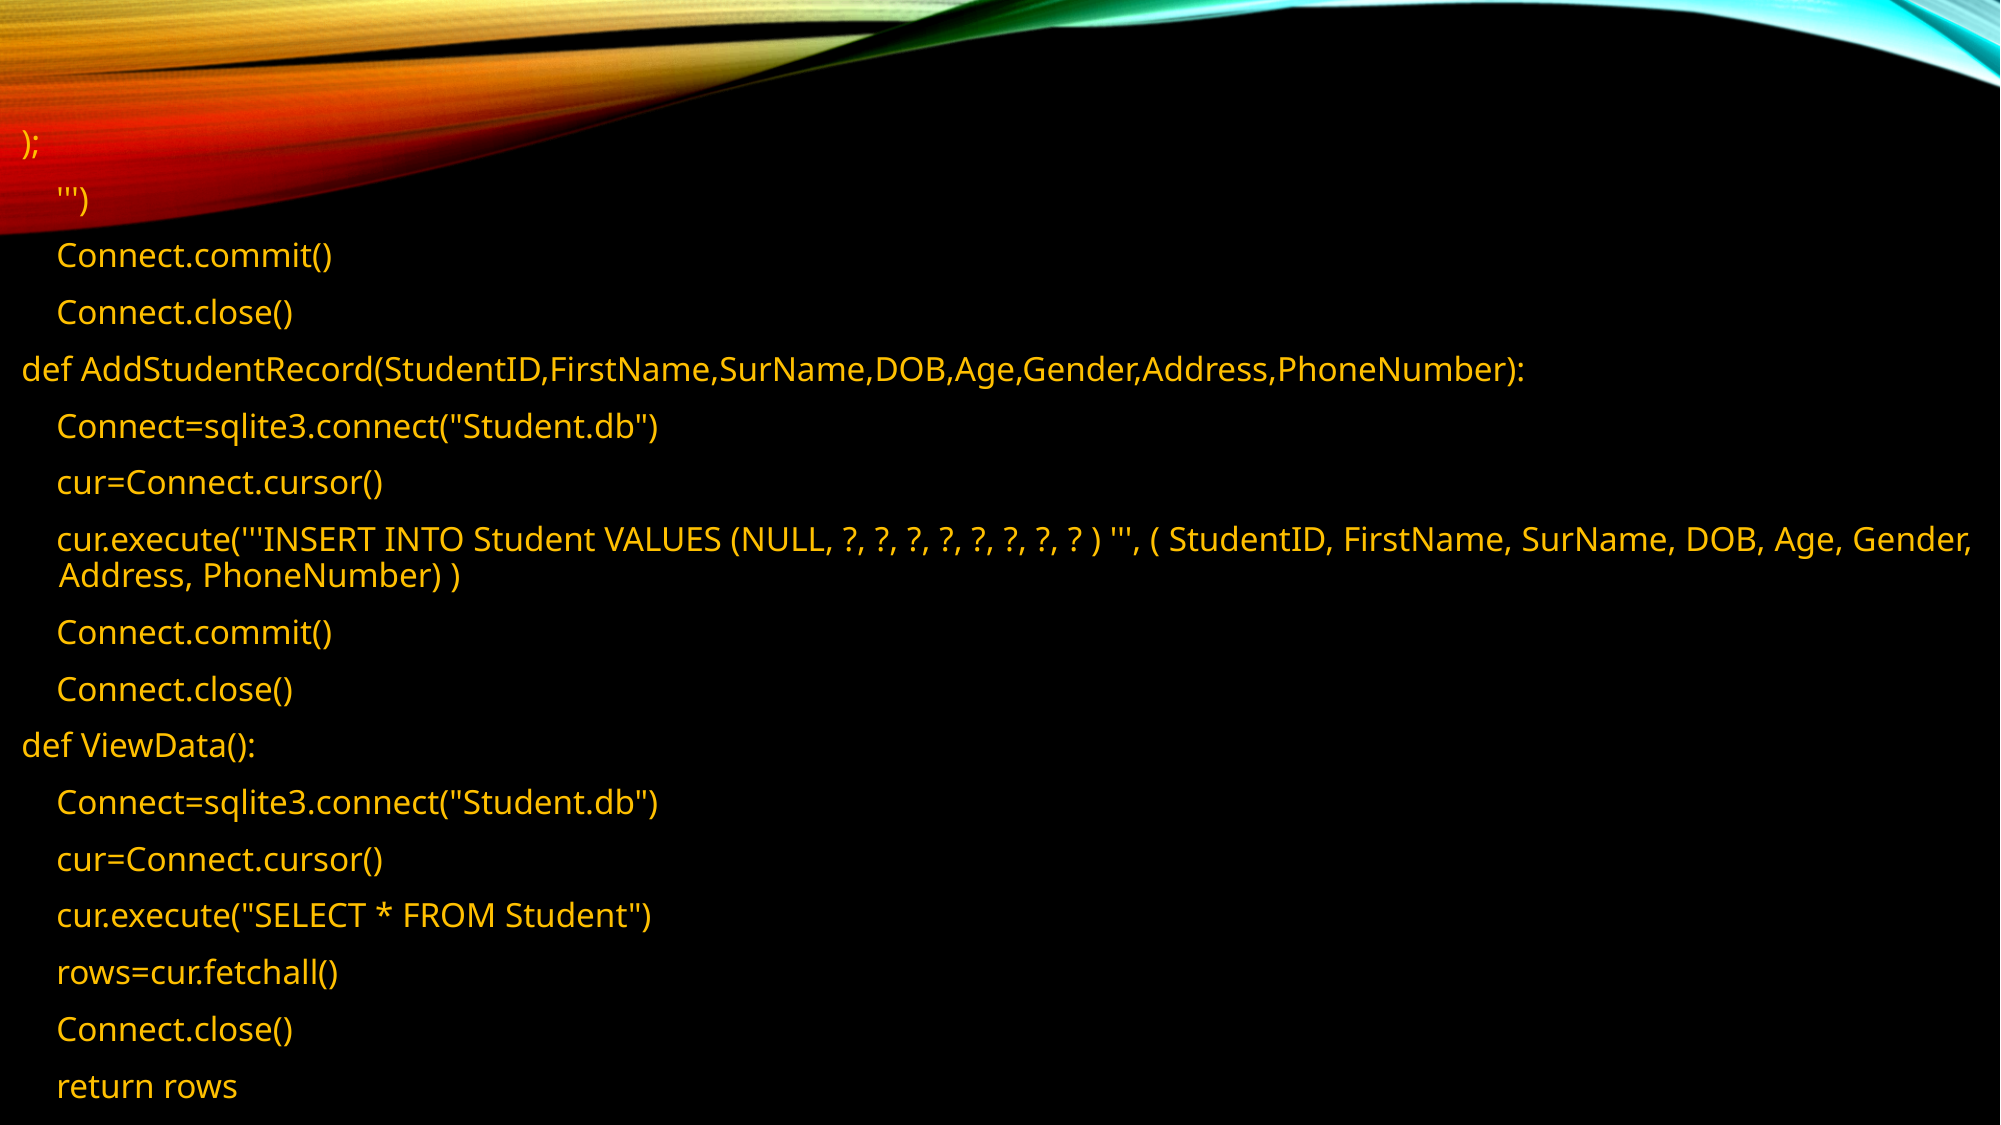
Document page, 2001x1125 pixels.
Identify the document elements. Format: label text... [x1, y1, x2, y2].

subtitle ); ''') Connect.commit() Connect.close() def AddStudentRecord(StudentID,FirstName,SurName,DOB,Age,Gender,Address,PhoneNumber): Connect=sqlite3.connect("Student.db") cur=Connect.cursor() cur.execute('''INSERT INTO Student VALUES (NULL, ?, ?, ?, ?, ?, ?, ?, ? ) ''', ( StudentID, FirstName, SurName, DOB, Age, Gender, Address, PhoneNumber) ) Connect.commit() Connect.close() def ViewData(): Connect=sqlite3.connect("Student.db") cur=Connect.cursor() cur.execute("SELECT * FROM Student") rows=cur.fetchall() Connect.close() return rows [6, 118, 2000, 1113]
picture [0, 0, 2000, 237]
